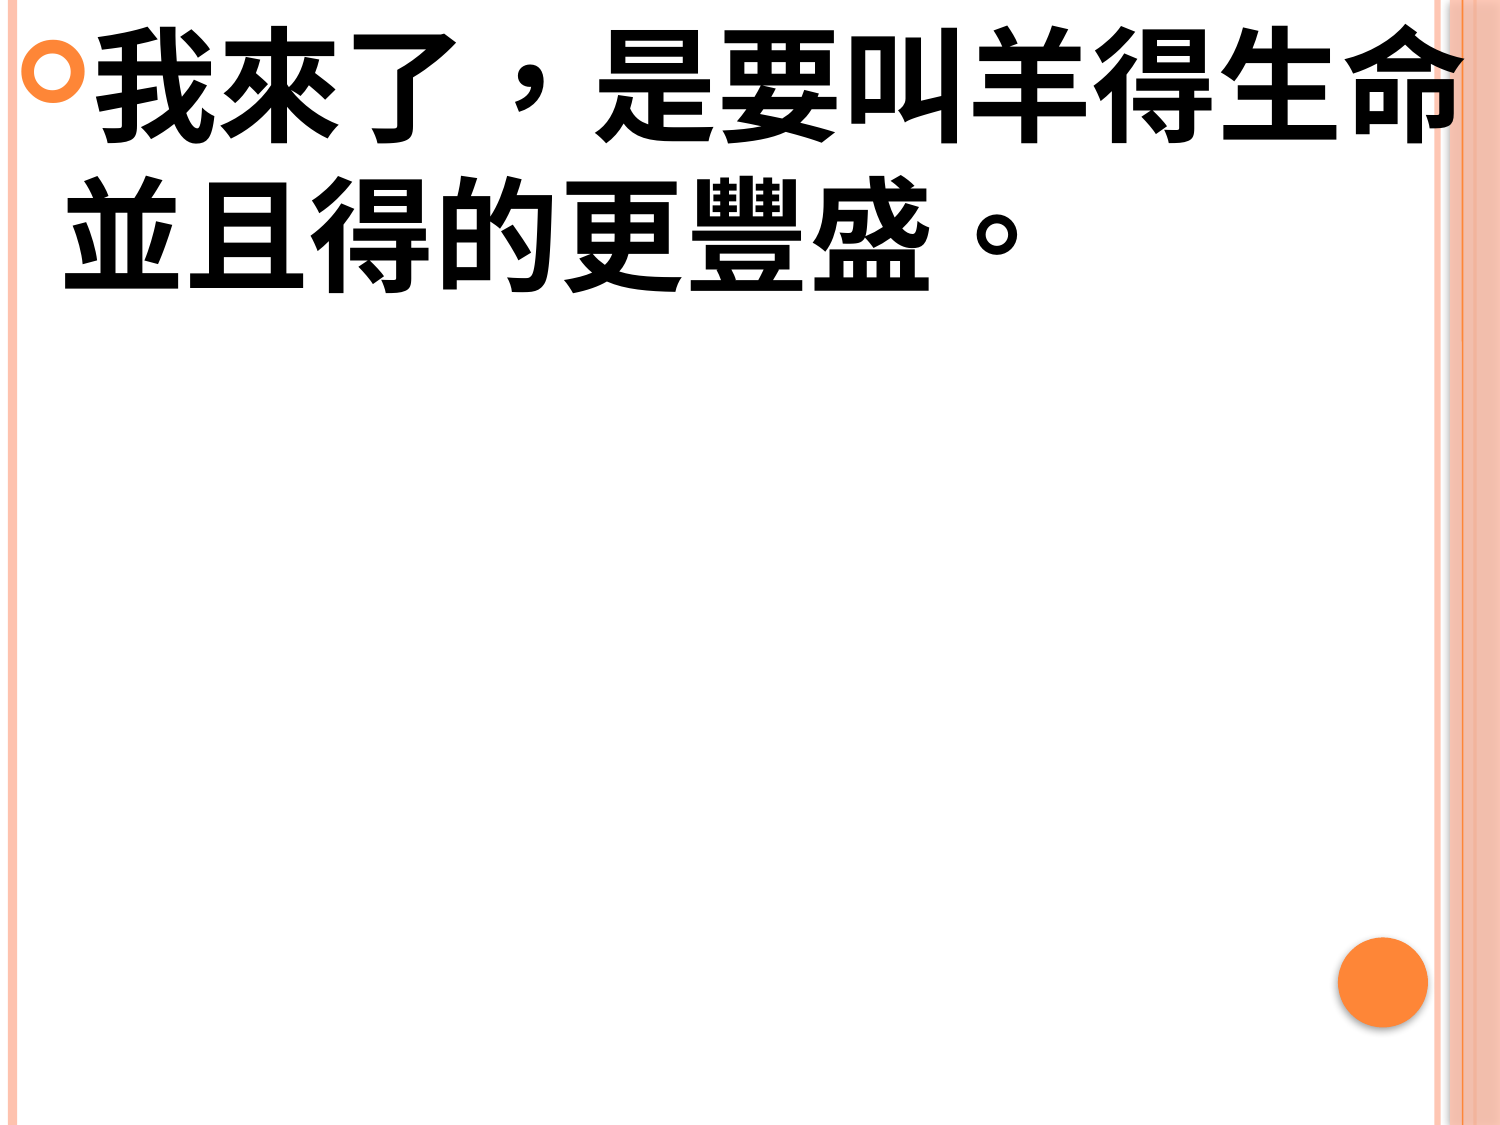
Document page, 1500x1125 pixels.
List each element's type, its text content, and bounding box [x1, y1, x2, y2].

list 我來了，是要叫羊得生命，並且得的更豐盛。 [0, 0, 1500, 1125]
